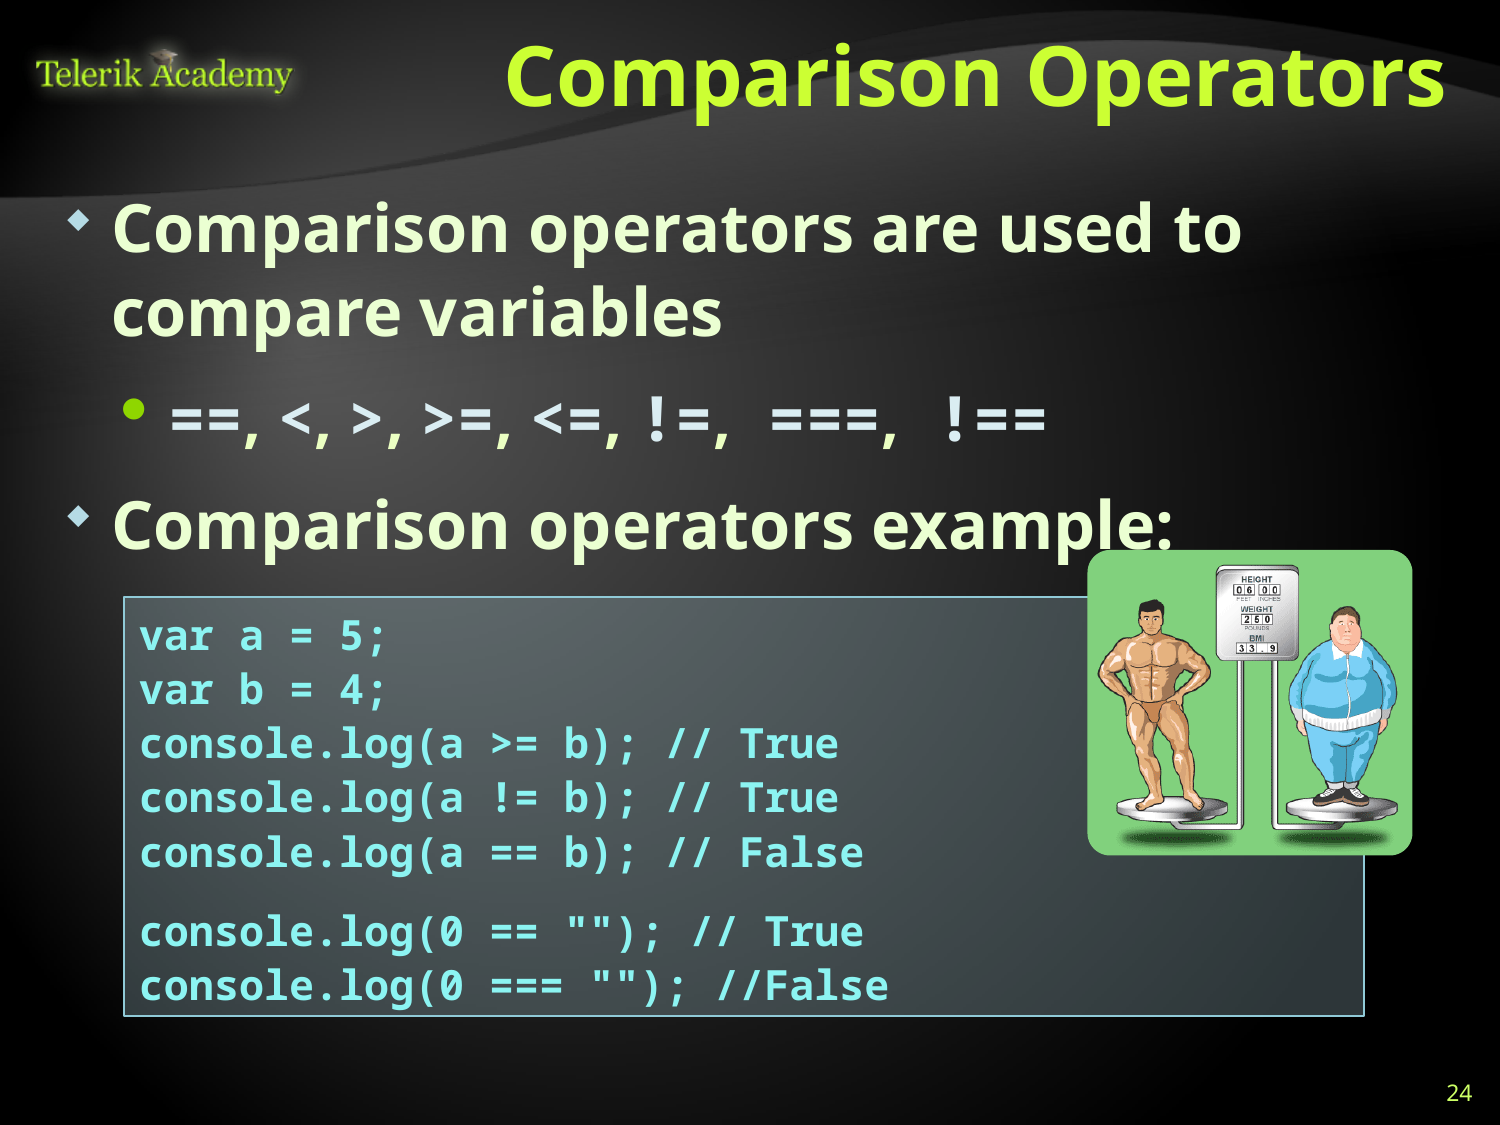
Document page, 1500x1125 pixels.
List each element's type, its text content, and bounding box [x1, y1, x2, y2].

text_box var a = 5; var b = 4; console.log(a >= b); // True console.log(a != b); // True console.log(a == b); // False console.log(0 == ""); // True console.log(0 === ""); //False [124, 597, 1365, 1016]
picture [0, 0, 1500, 1125]
slide_number 24 [1412, 1074, 1488, 1113]
title Comparison Operators [300, 12, 1463, 150]
list Comparison operators are used to compare variables ==, <, >, >=, <=, !=, ===, !== Comparison operators example: [50, 174, 1450, 1100]
